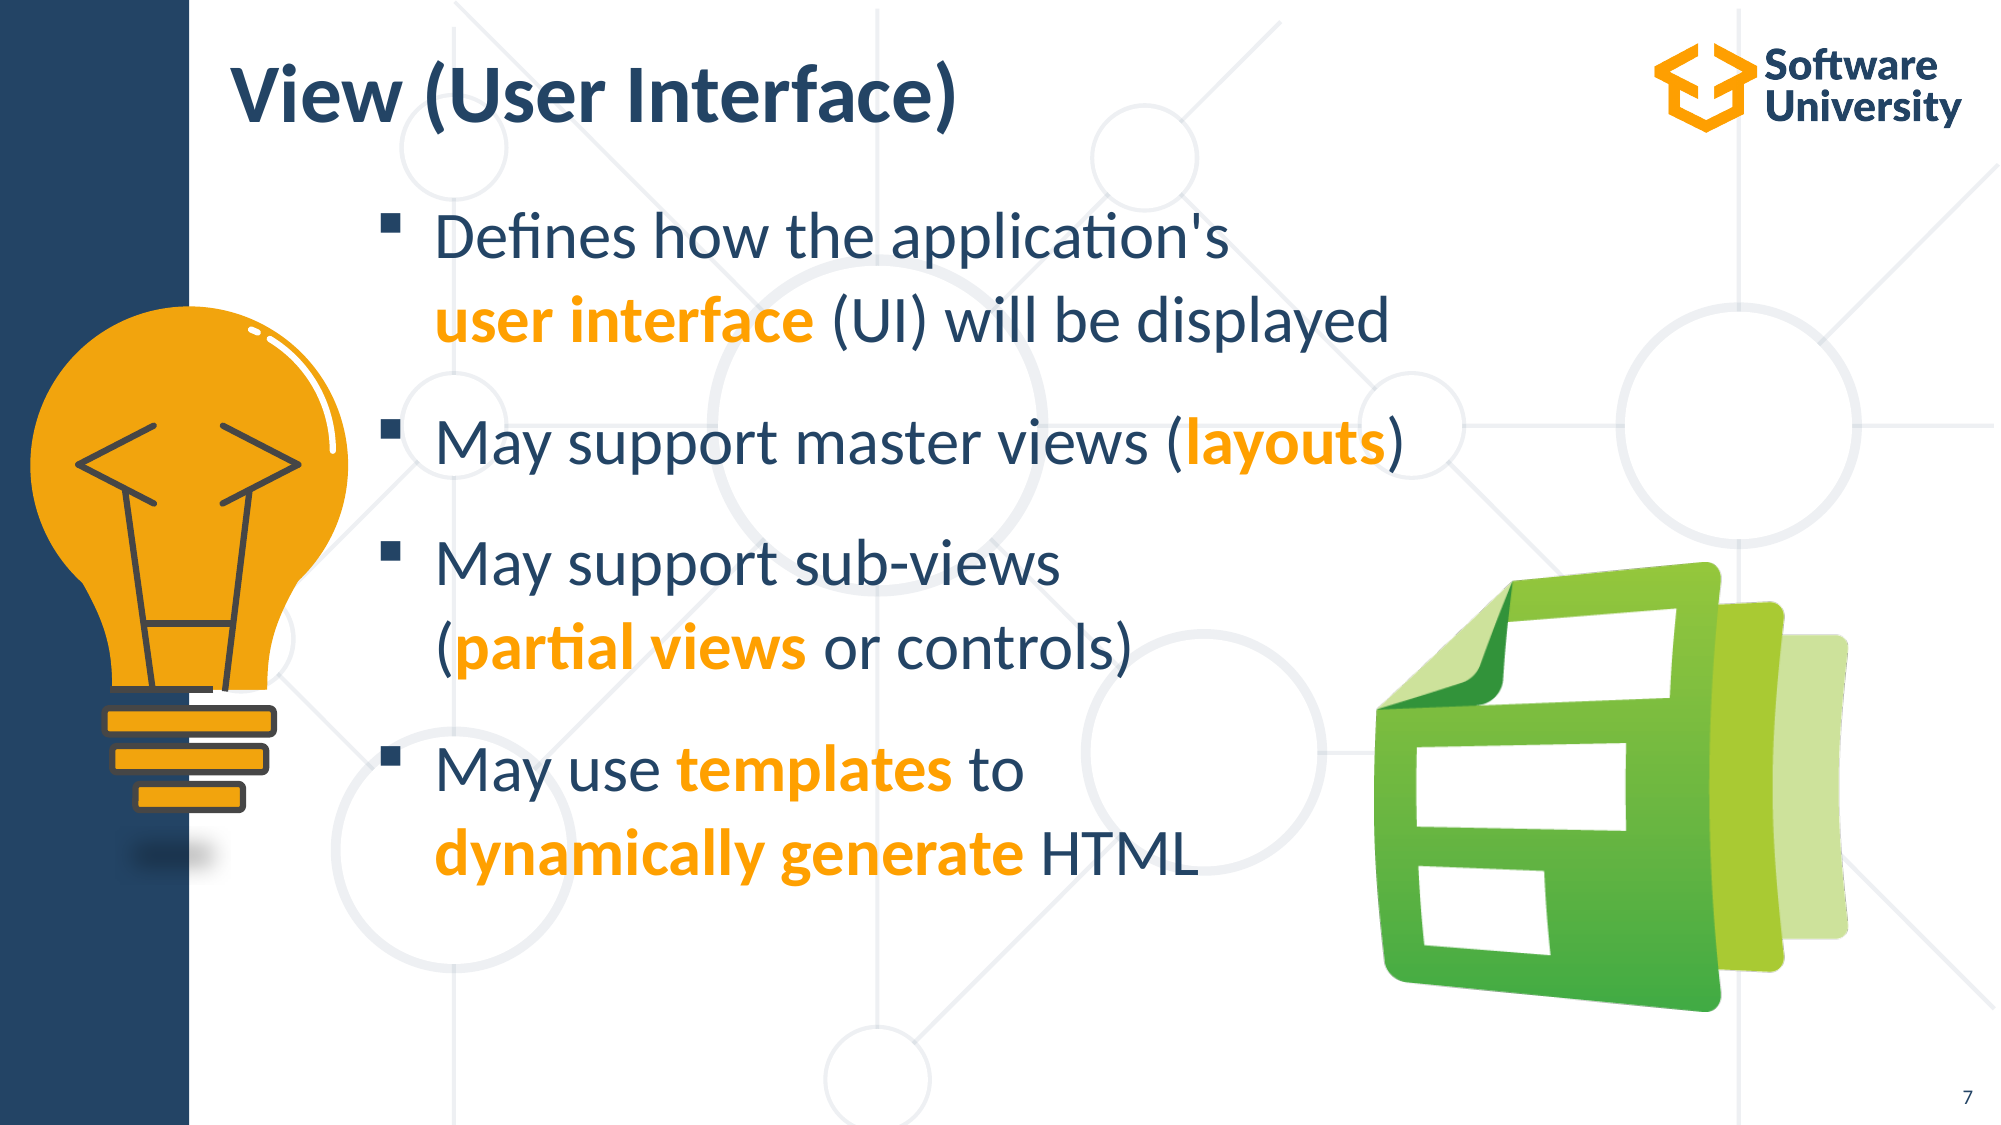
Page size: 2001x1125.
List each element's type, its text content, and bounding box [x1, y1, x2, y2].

picture [1641, 31, 1973, 145]
slide_number 7 [1927, 1067, 1989, 1117]
picture [1374, 562, 1853, 1013]
title View (User Interface) [212, 16, 1628, 162]
list Defines how the application's user interface (UI) will be displayed May support master views (layouts) May support sub-views (partial views or controls) May use templates to dynamically generate HTML [357, 182, 1899, 1092]
